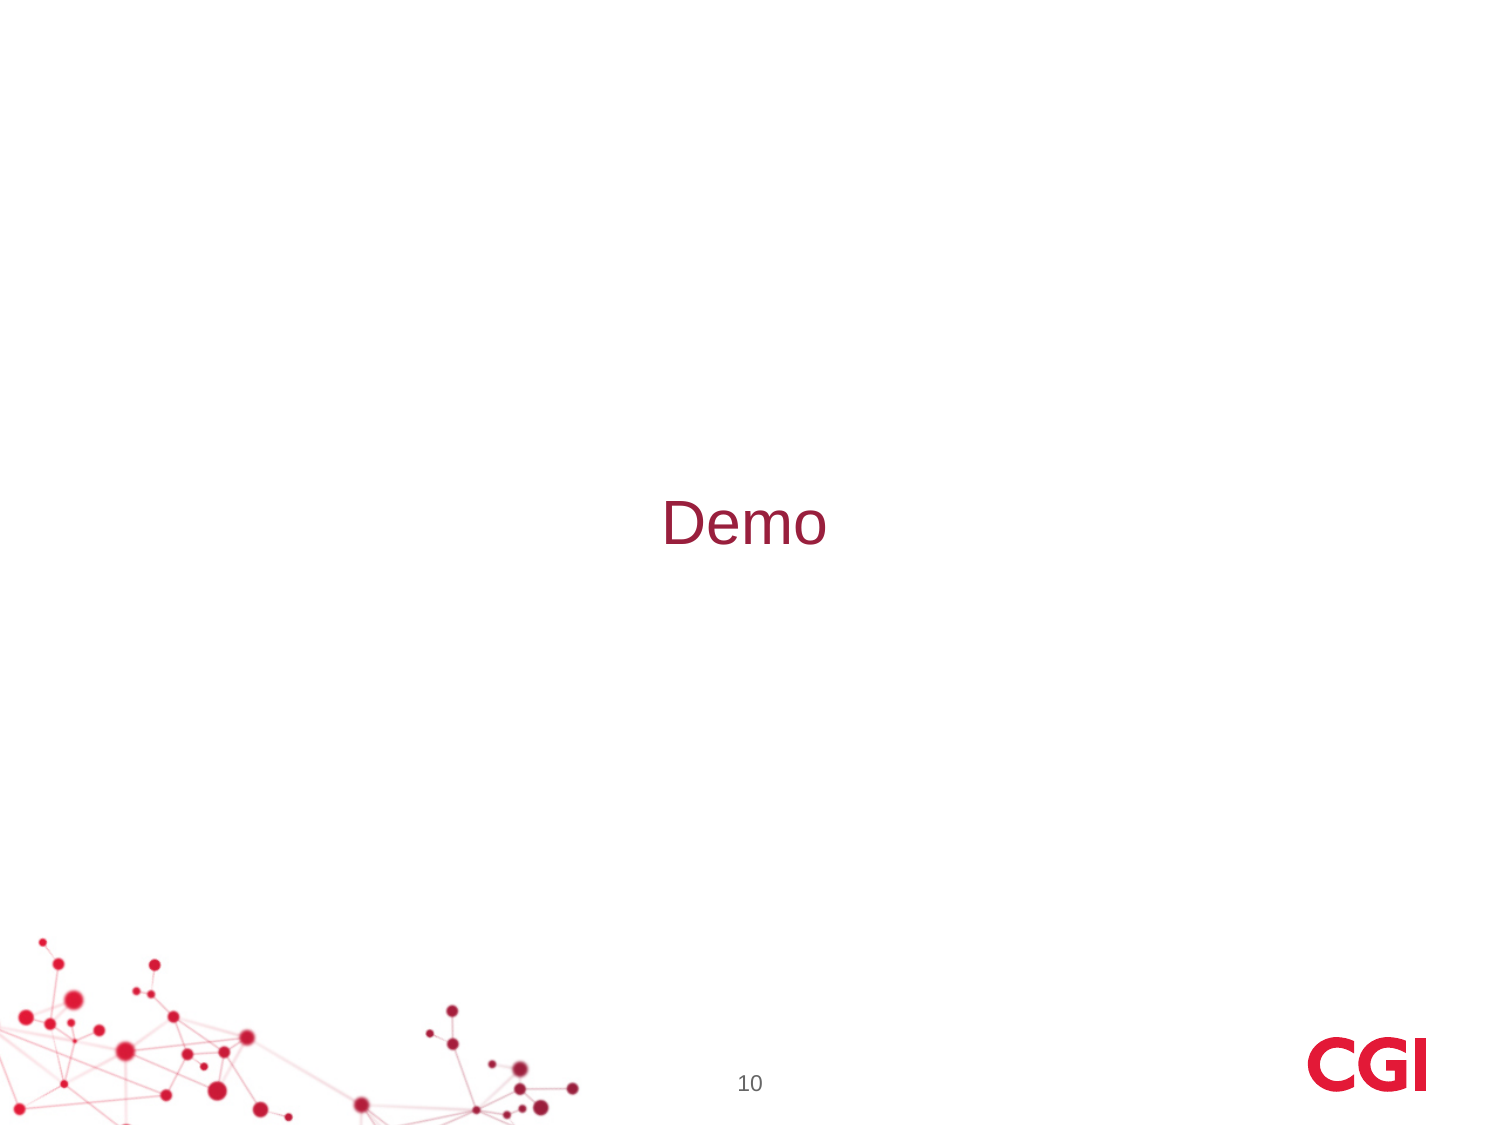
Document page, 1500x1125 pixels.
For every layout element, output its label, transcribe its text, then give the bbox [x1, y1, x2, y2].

slide_number 10 [686, 1068, 814, 1109]
title Demo [661, 443, 1500, 595]
picture [0, 908, 1500, 1125]
